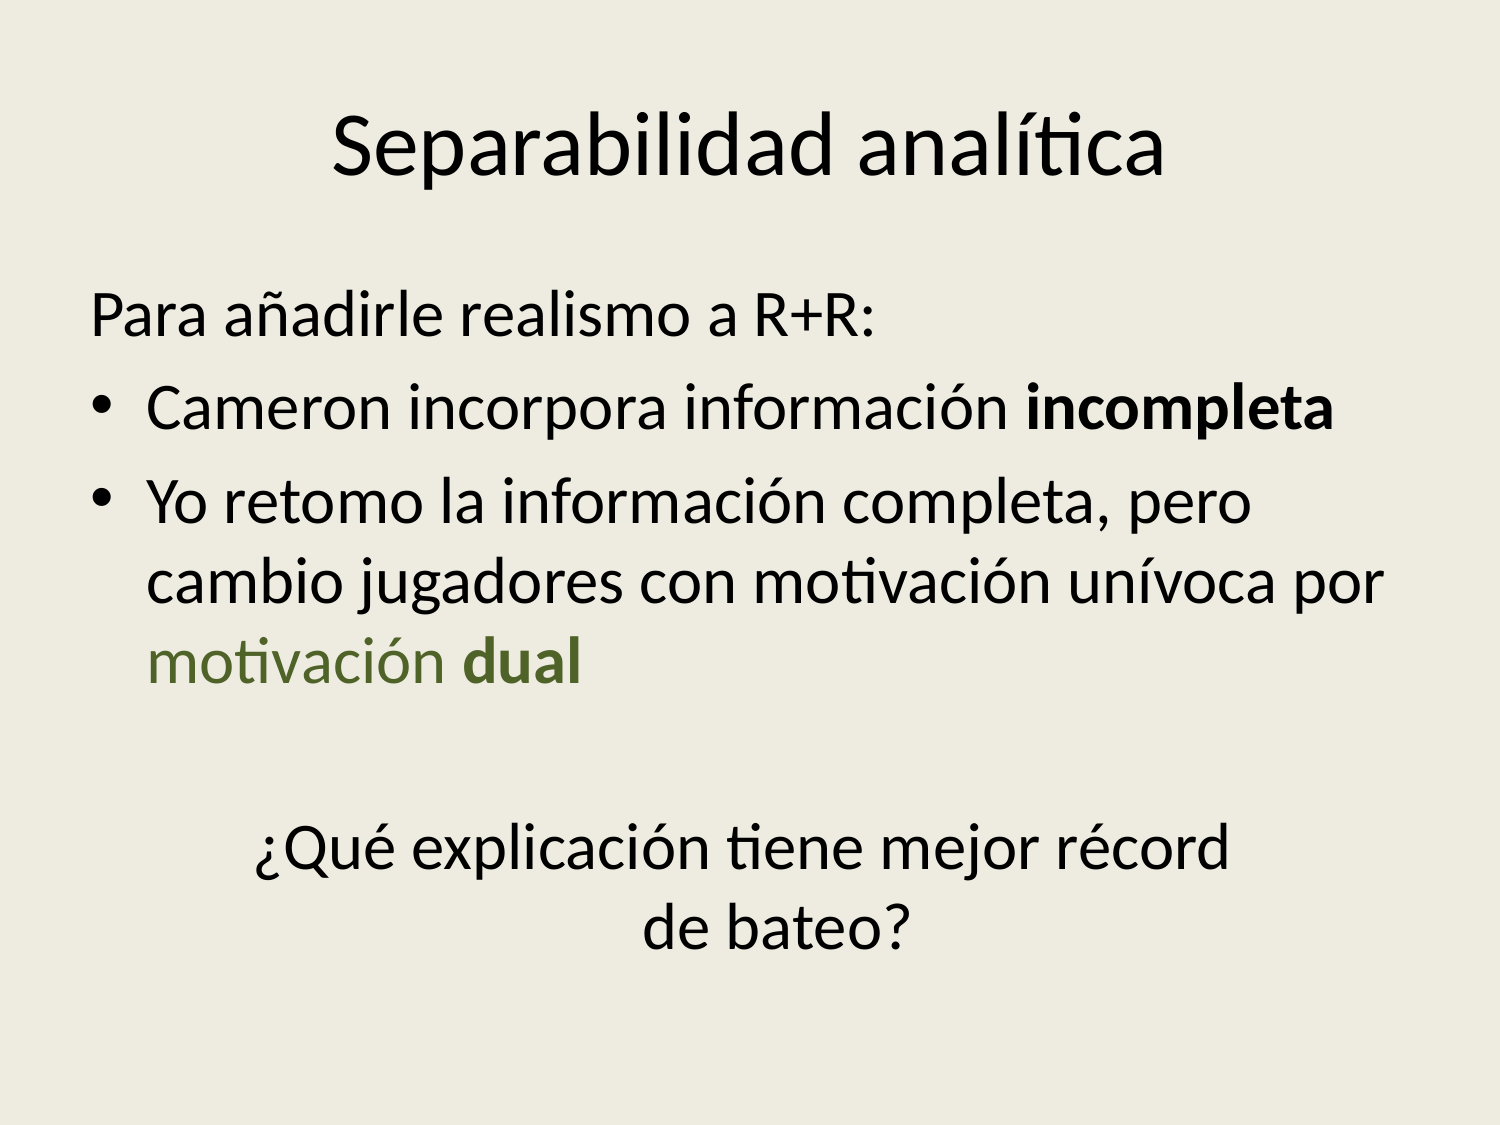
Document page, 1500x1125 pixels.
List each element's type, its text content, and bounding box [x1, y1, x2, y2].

list Para añadirle realismo a R+R: Cameron incorpora información incompleta Yo retomo la información completa, pero cambio jugadores con motivación unívoca por motivación dual ¿Qué explicación tiene mejor récord de bateo? [75, 262, 1425, 1005]
title Separabilidad analítica [75, 45, 1425, 233]
